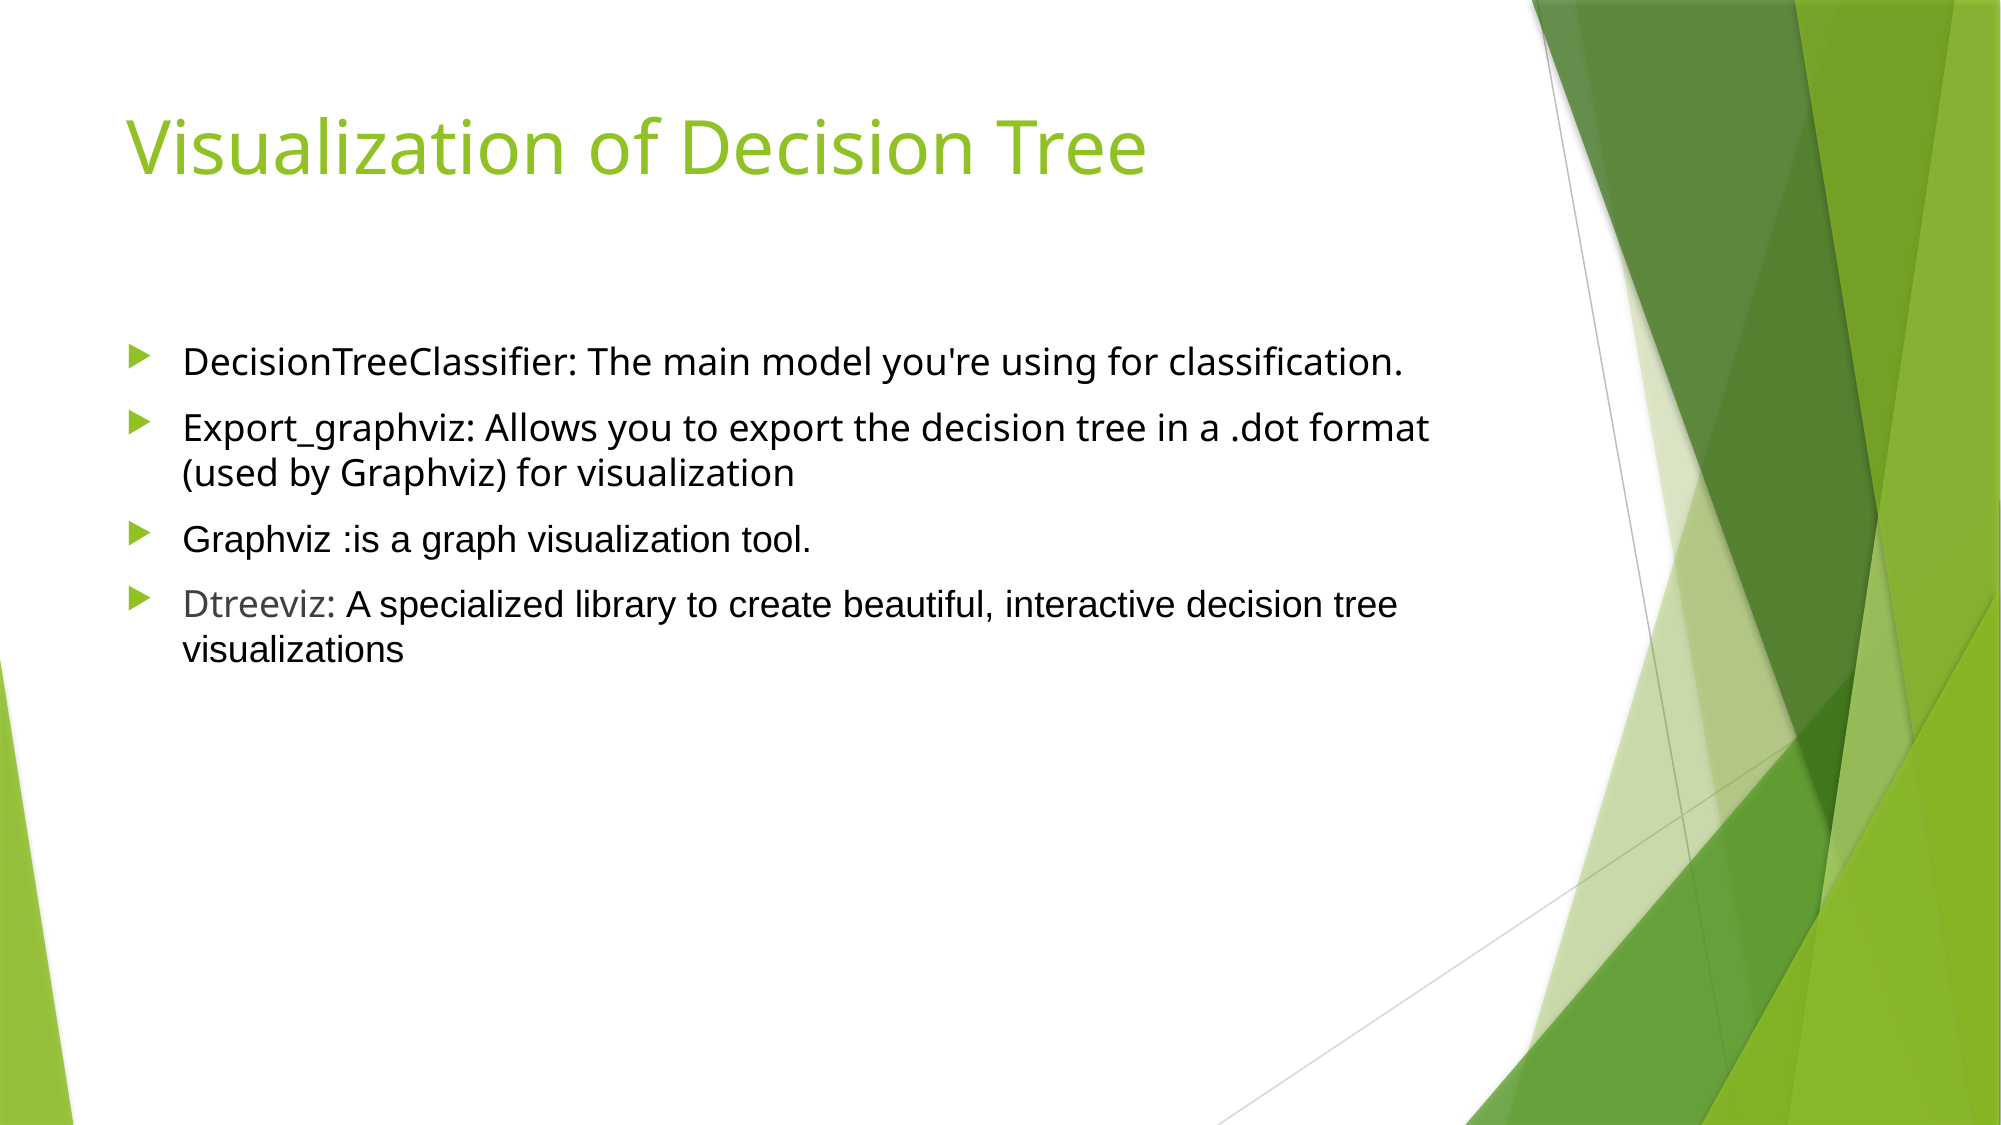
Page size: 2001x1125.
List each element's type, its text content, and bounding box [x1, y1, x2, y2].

list DecisionTreeClassifier: The main model you're using for classification. Export_graphviz: Allows you to export the decision tree in a .dot format (used by Graphviz) for visualization Graphviz :is a graph visualization tool. Dtreeviz: A specialized library to create beautiful, interactive decision tree visualizations [111, 330, 1522, 968]
title Visualization of Decision Tree [111, 92, 1522, 309]
